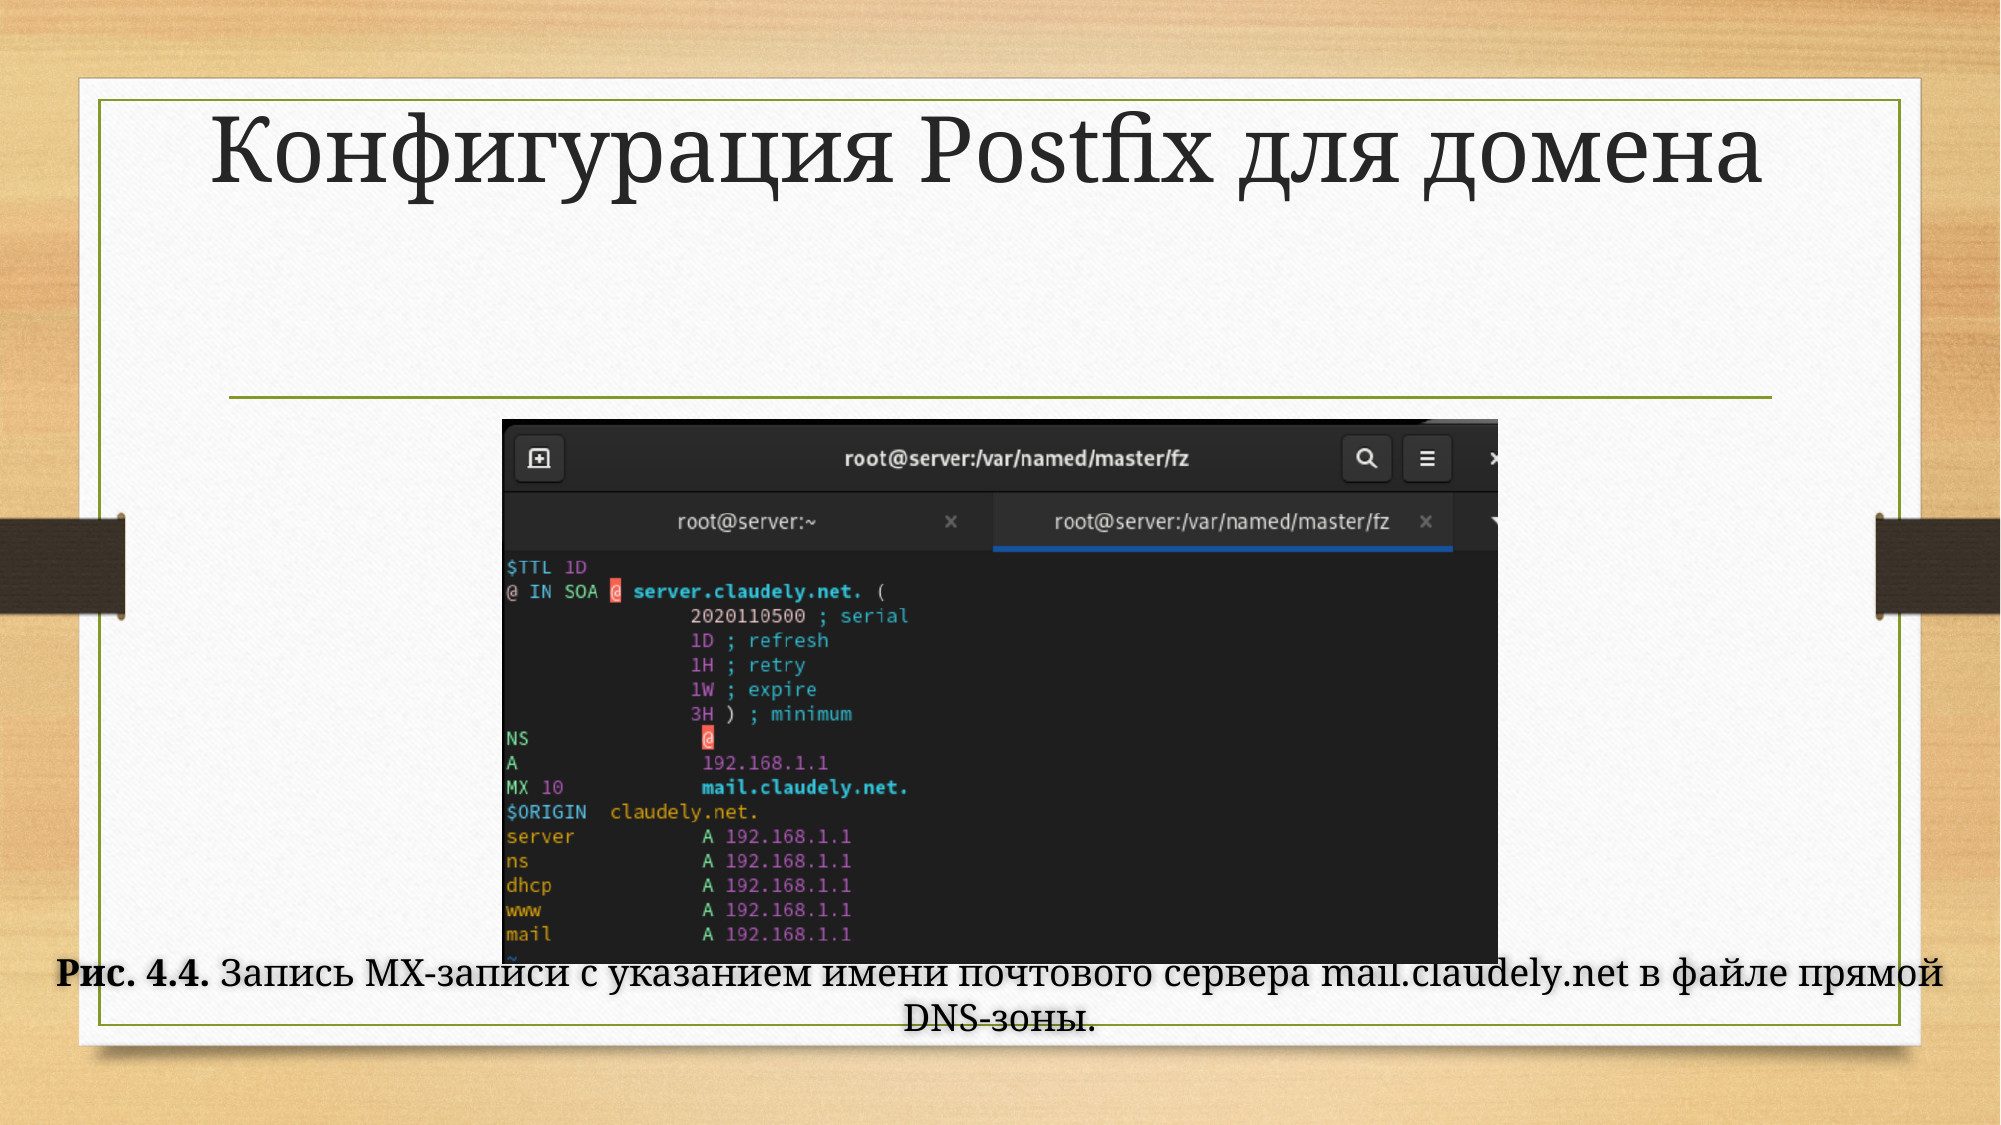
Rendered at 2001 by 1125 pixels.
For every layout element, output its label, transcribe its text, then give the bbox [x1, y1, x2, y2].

title Конфигурация Postfix для домена [132, 66, 1868, 226]
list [502, 419, 1498, 964]
text_box Рис. 4.4. Запись MX-записи с указанием имени почтового сервера mail.claudely.net в файле прямой DNS-зоны. [0, 894, 2000, 1094]
picture [0, 0, 2001, 1125]
